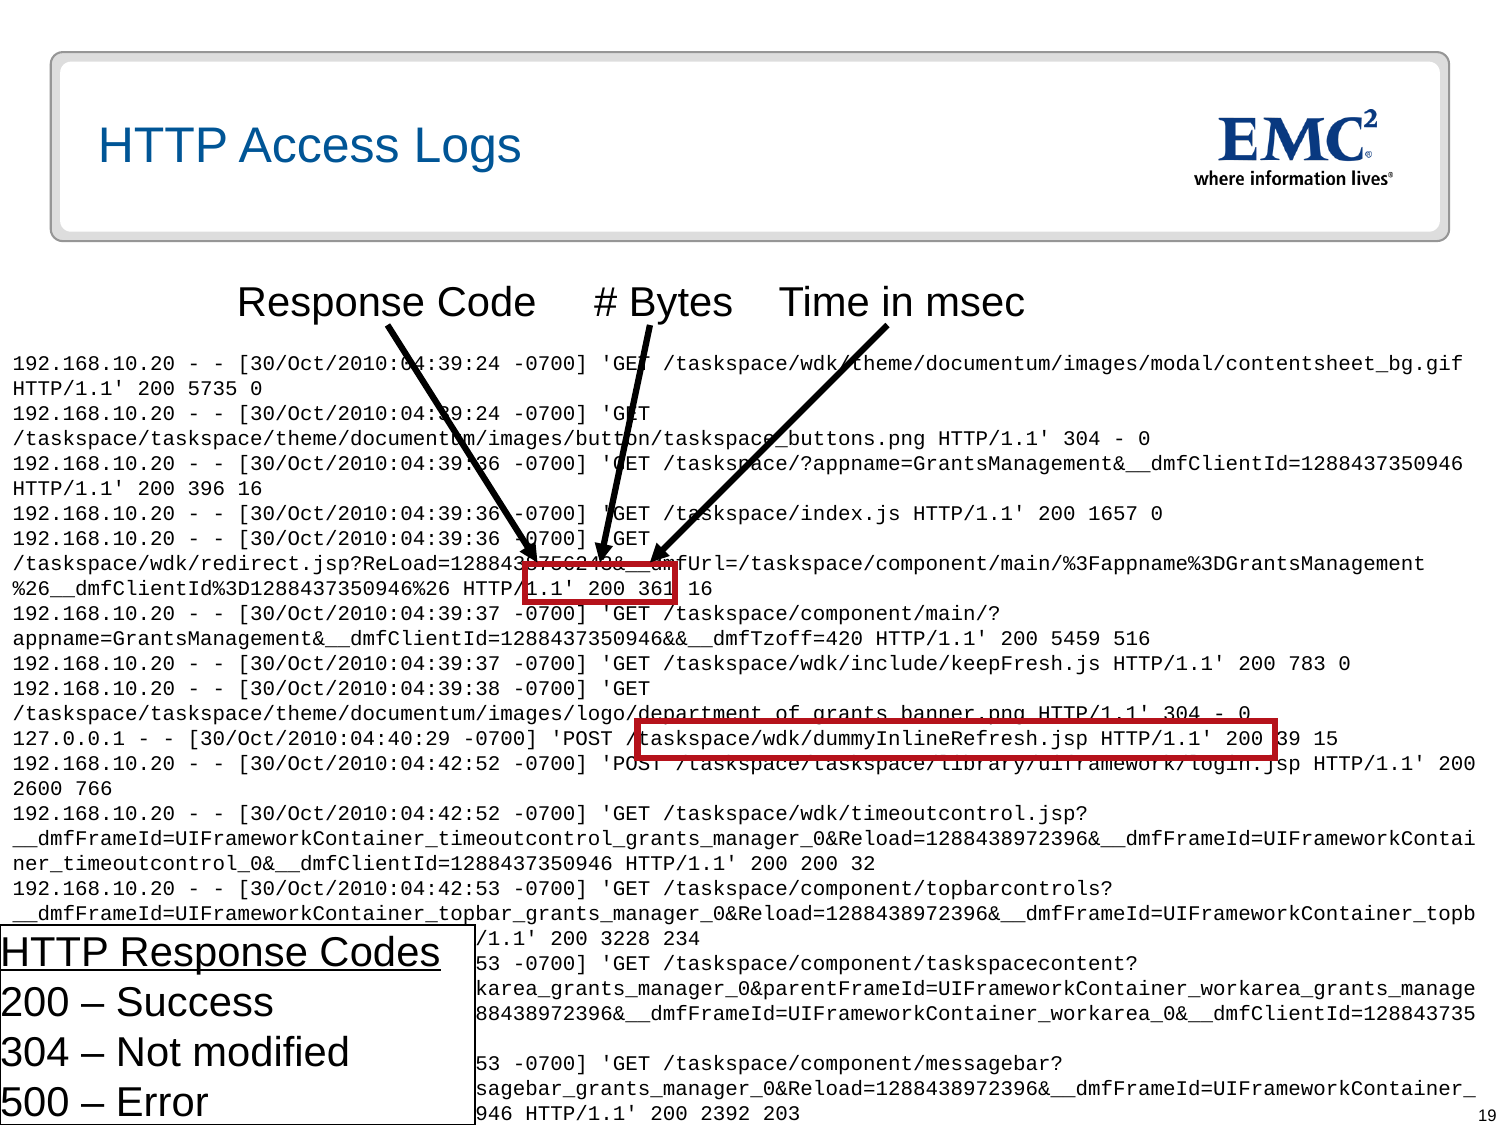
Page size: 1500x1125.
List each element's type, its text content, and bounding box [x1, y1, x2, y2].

title HTTP Access Logs [97, 75, 1129, 218]
text_box [387, 324, 538, 563]
text_box [524, 564, 675, 602]
picture [1194, 109, 1393, 185]
text_box 192.168.10.20 - - [30/Oct/2010:04:39:24 -0700] 'GET /taskspace/wdk/theme/documentum/images/modal/contentsheet_bg.gif HTTP/1.1' 200 5735 0 192.168.10.20 - - [30/Oct/2010:04:39:24 -0700] 'GET /taskspace/taskspace/theme/documentum/images/button/taskspace_buttons.png HTTP/1.1' 304 - 0 192.168.10.20 - - [30/Oct/2010:04:39:36 -0700] 'GET /taskspace/?appname=GrantsManagement&__dmfClientId=1288437350946 HTTP/1.1' 200 396 16 192.168.10.20 - - [30/Oct/2010:04:39:36 -0700] 'GET /taskspace/index.js HTTP/1.1' 200 1657 0 192.168.10.20 - - [30/Oct/2010:04:39:36 -0700] 'GET /taskspace/wdk/redirect.jsp?ReLoad=1288438756243&__dmfUrl=/taskspace/component/main/%3Fappname%3DGrantsManagement%26__dmfClientId%3D1288437350946%26 HTTP/1.1' 200 361 16 192.168.10.20 - - [30/Oct/2010:04:39:37 -0700] 'GET /taskspace/component/main/?appname=GrantsManagement&__dmfClientId=1288437350946&&__dmfTzoff=420 HTTP/1.1' 200 5459 516 192.168.10.20 - - [30/Oct/2010:04:39:37 -0700] 'GET /taskspace/wdk/include/keepFresh.js HTTP/1.1' 200 783 0 192.168.10.20 - - [30/Oct/2010:04:39:38 -0700] 'GET /taskspace/taskspace/theme/documentum/images/logo/department_of_grants_banner.png HTTP/1.1' 304 - 0 127.0.0.1 - - [30/Oct/2010:04:40:29 -0700] 'POST /taskspace/wdk/dummyInlineRefresh.jsp HTTP/1.1' 200 39 15 192.168.10.20 - - [30/Oct/2010:04:42:52 -0700] 'POST /taskspace/taskspace/library/uiframework/login.jsp HTTP/1.1' 200 2600 766 192.168.10.20 - - [30/Oct/2010:04:42:52 -0700] 'GET /taskspace/wdk/timeoutcontrol.jsp?__dmfFrameId=UIFrameworkContainer_timeoutcontrol_grants_manager_0&Reload=1288438972396&__dmfFrameId=UIFrameworkContainer_timeoutcontrol_0&__dmfClientId=1288437350946 HTTP/1.1' 200 200 32 192.168.10.20 - - [30/Oct/2010:04:42:53 -0700] 'GET /taskspace/component/topbarcontrols?__dmfFrameId=UIFrameworkContainer_topbar_grants_manager_0&Reload=1288438972396&__dmfFrameId=UIFrameworkContainer_topbar_0&__dmfClientId=1288437350946 HTTP/1.1' 200 3228 234 192.168.10.20 - - [30/Oct/2010:04:42:53 -0700] 'GET /taskspace/component/taskspacecontent?__dmfFrameId=UIFrameworkContainer_workarea_grants_manager_0&parentFrameId=UIFrameworkContainer_workarea_grants_manager_0&__dmfRefreshFrame=false&Reload=1288438972396&__dmfFrameId=UIFrameworkContainer_workarea_0&__dmfClientId=1288437350946 HTTP/1.1' 200 1029 219 192.168.10.20 - - [30/Oct/2010:04:42:53 -0700] 'GET /taskspace/component/messagebar?__dmfFrameId=UIFrameworkContainer_messagebar_grants_manager_0&Reload=1288438972396&__dmfFrameId=UIFrameworkContainer_messagebar_0&__dmfClientId=1288437350946 HTTP/1.1' 200 2392 203 192.168.10.20 - - [30/Oct/2010:04:42:53 -0700] 'GET /taskspace/component/imgmgrnav?__dmfFrameId=UIFrameworkContainer_navigation_grants_manager_0&Reload=1288438972396&__dmfFrameId=UIFrameworkContainer_navigation_0&__dmfClientId=1288437350946 HTTP/1.1' 200 3442 188 192.168.10.20 - - [30/Oct/2010:04:42:55 -0700] 'GET /taskspace/taskspace/theme/documentum/images/titlebar/topbarGradient.png HTTP/1.1' 304 - 0 [12, 349, 1475, 1125]
text_box [596, 324, 651, 563]
text_box HTTP Response Codes 200 – Success 304 – Not modified 500 – Error [0, 924, 475, 1125]
text_box [637, 720, 1275, 759]
text_box [649, 324, 888, 563]
text_box Response Code # Bytes Time in msec [212, 275, 1050, 325]
